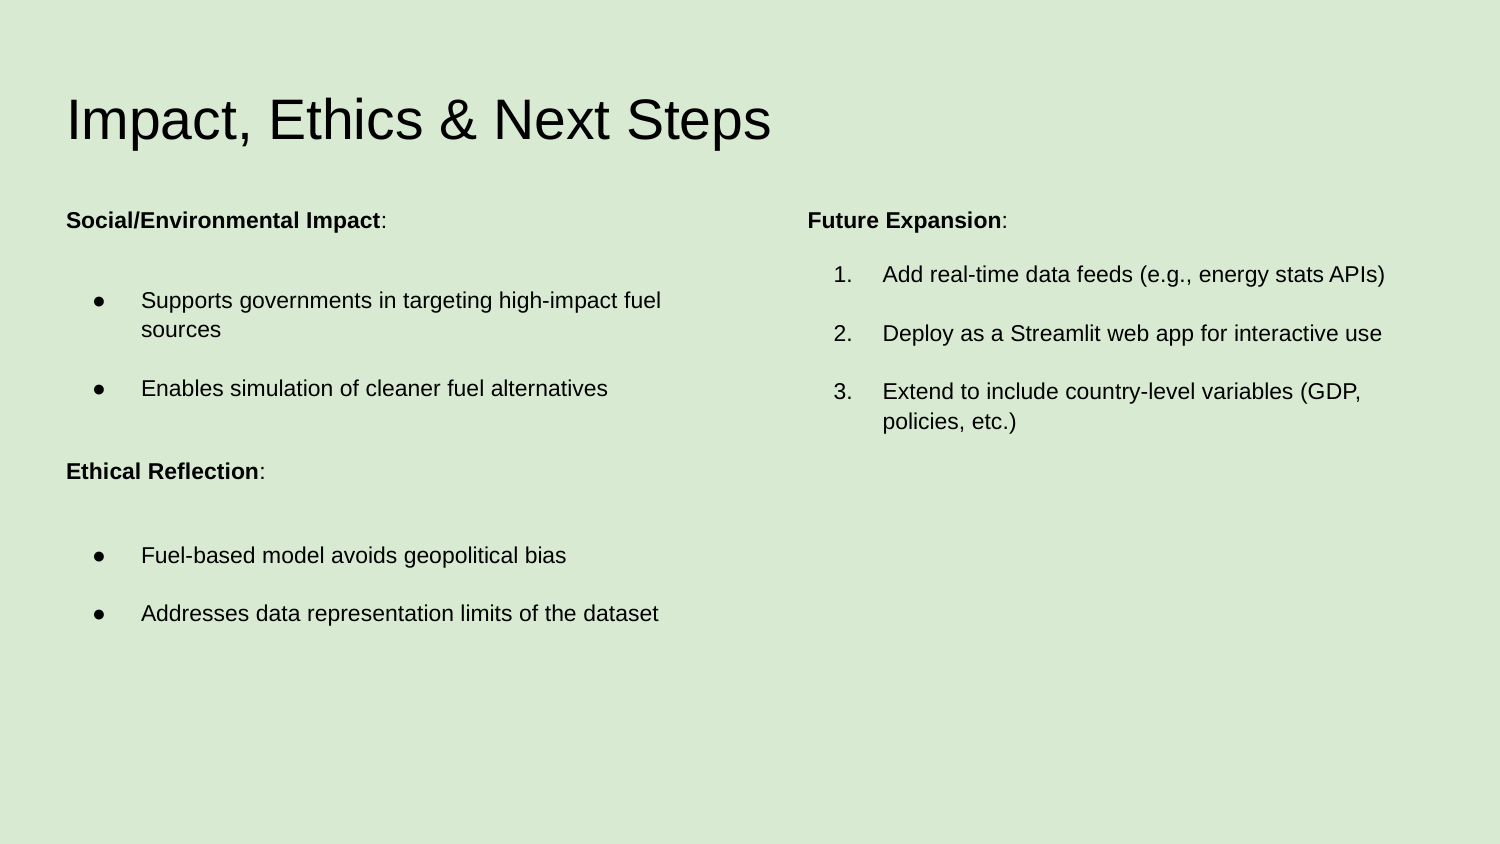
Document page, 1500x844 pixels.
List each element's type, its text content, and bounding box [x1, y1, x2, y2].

title Impact, Ethics & Next Steps [51, 72, 1449, 167]
list Social/Environmental Impact: Supports governments in targeting high-impact fuel sources Enables simulation of cleaner fuel alternatives Ethical Reflection: Fuel-based model avoids geopolitical bias Addresses data representation limits of the dataset [51, 189, 708, 750]
list Future Expansion: Add real-time data feeds (e.g., energy stats APIs) Deploy as a Streamlit web app for interactive use Extend to include country-level variables (GDP, policies, etc.) [792, 189, 1449, 750]
